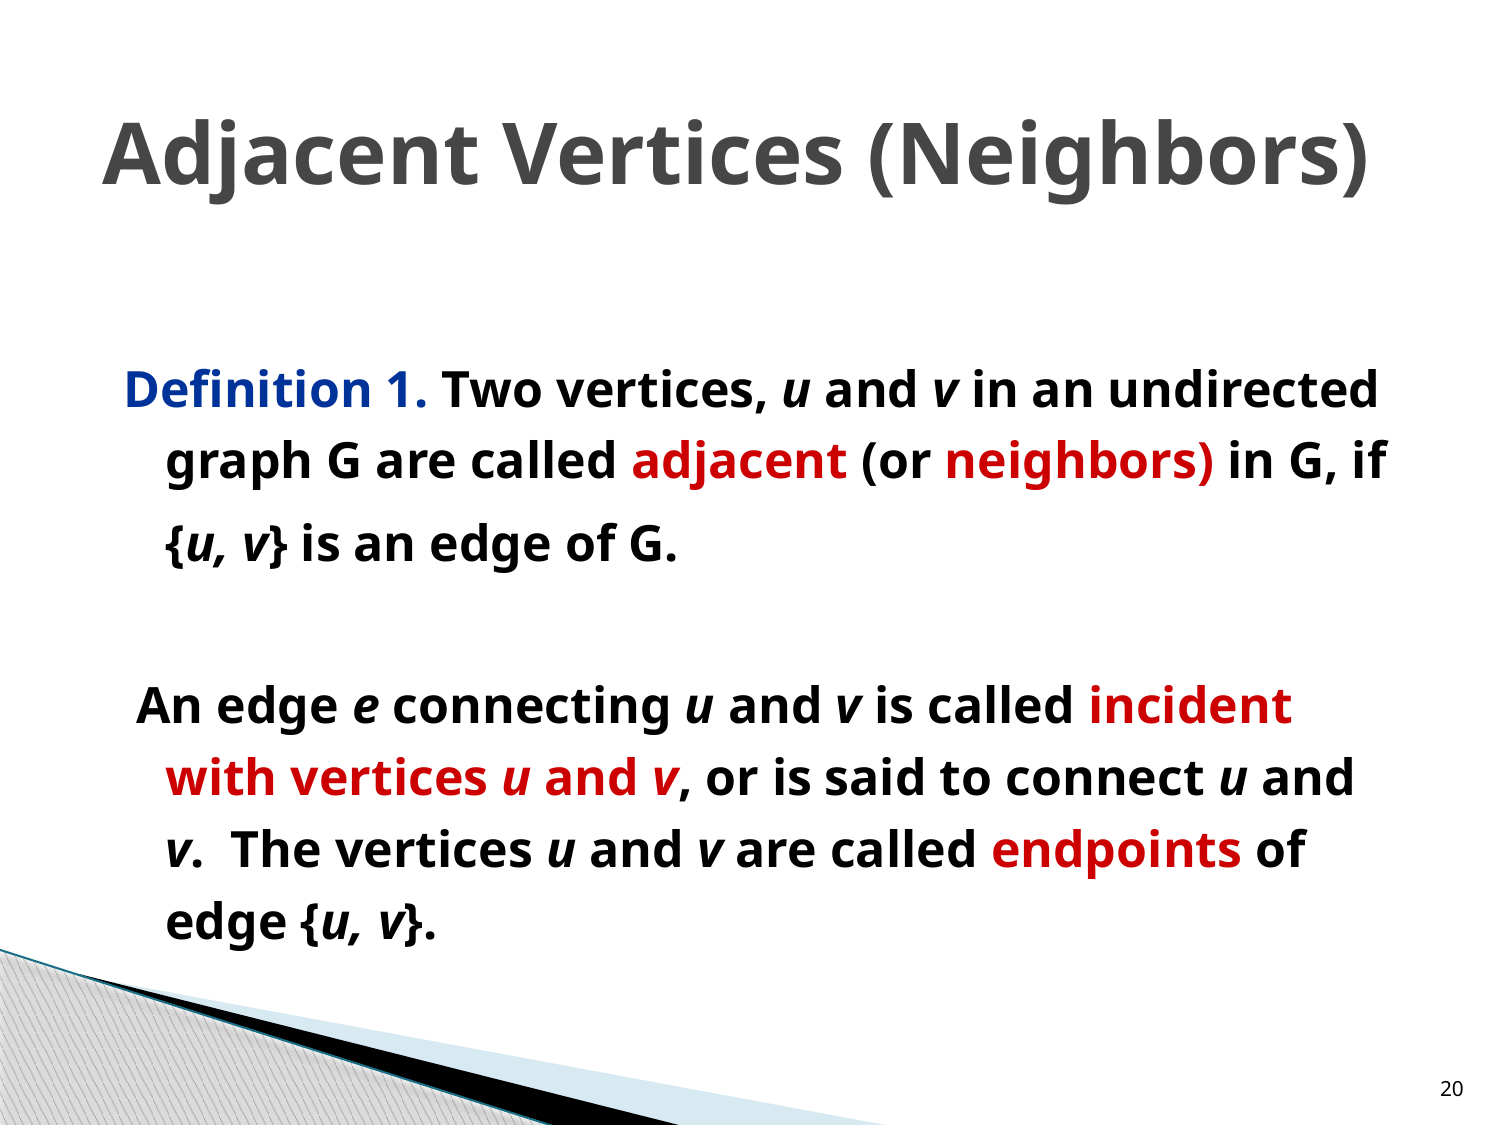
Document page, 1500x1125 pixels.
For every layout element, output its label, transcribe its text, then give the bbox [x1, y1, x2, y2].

slide_number 20 [1418, 1051, 1479, 1112]
list Definition 1. Two vertices, u and v in an undirected graph G are called adjacent (or neighbors) in G, if {u, v} is an edge of G. An edge e connecting u and v is called incident with vertices u and v, or is said to connect u and v. The vertices u and v are called endpoints of edge {u, v}. [90, 284, 1413, 1013]
title Adjacent Vertices (Neighbors) [87, 68, 1400, 232]
